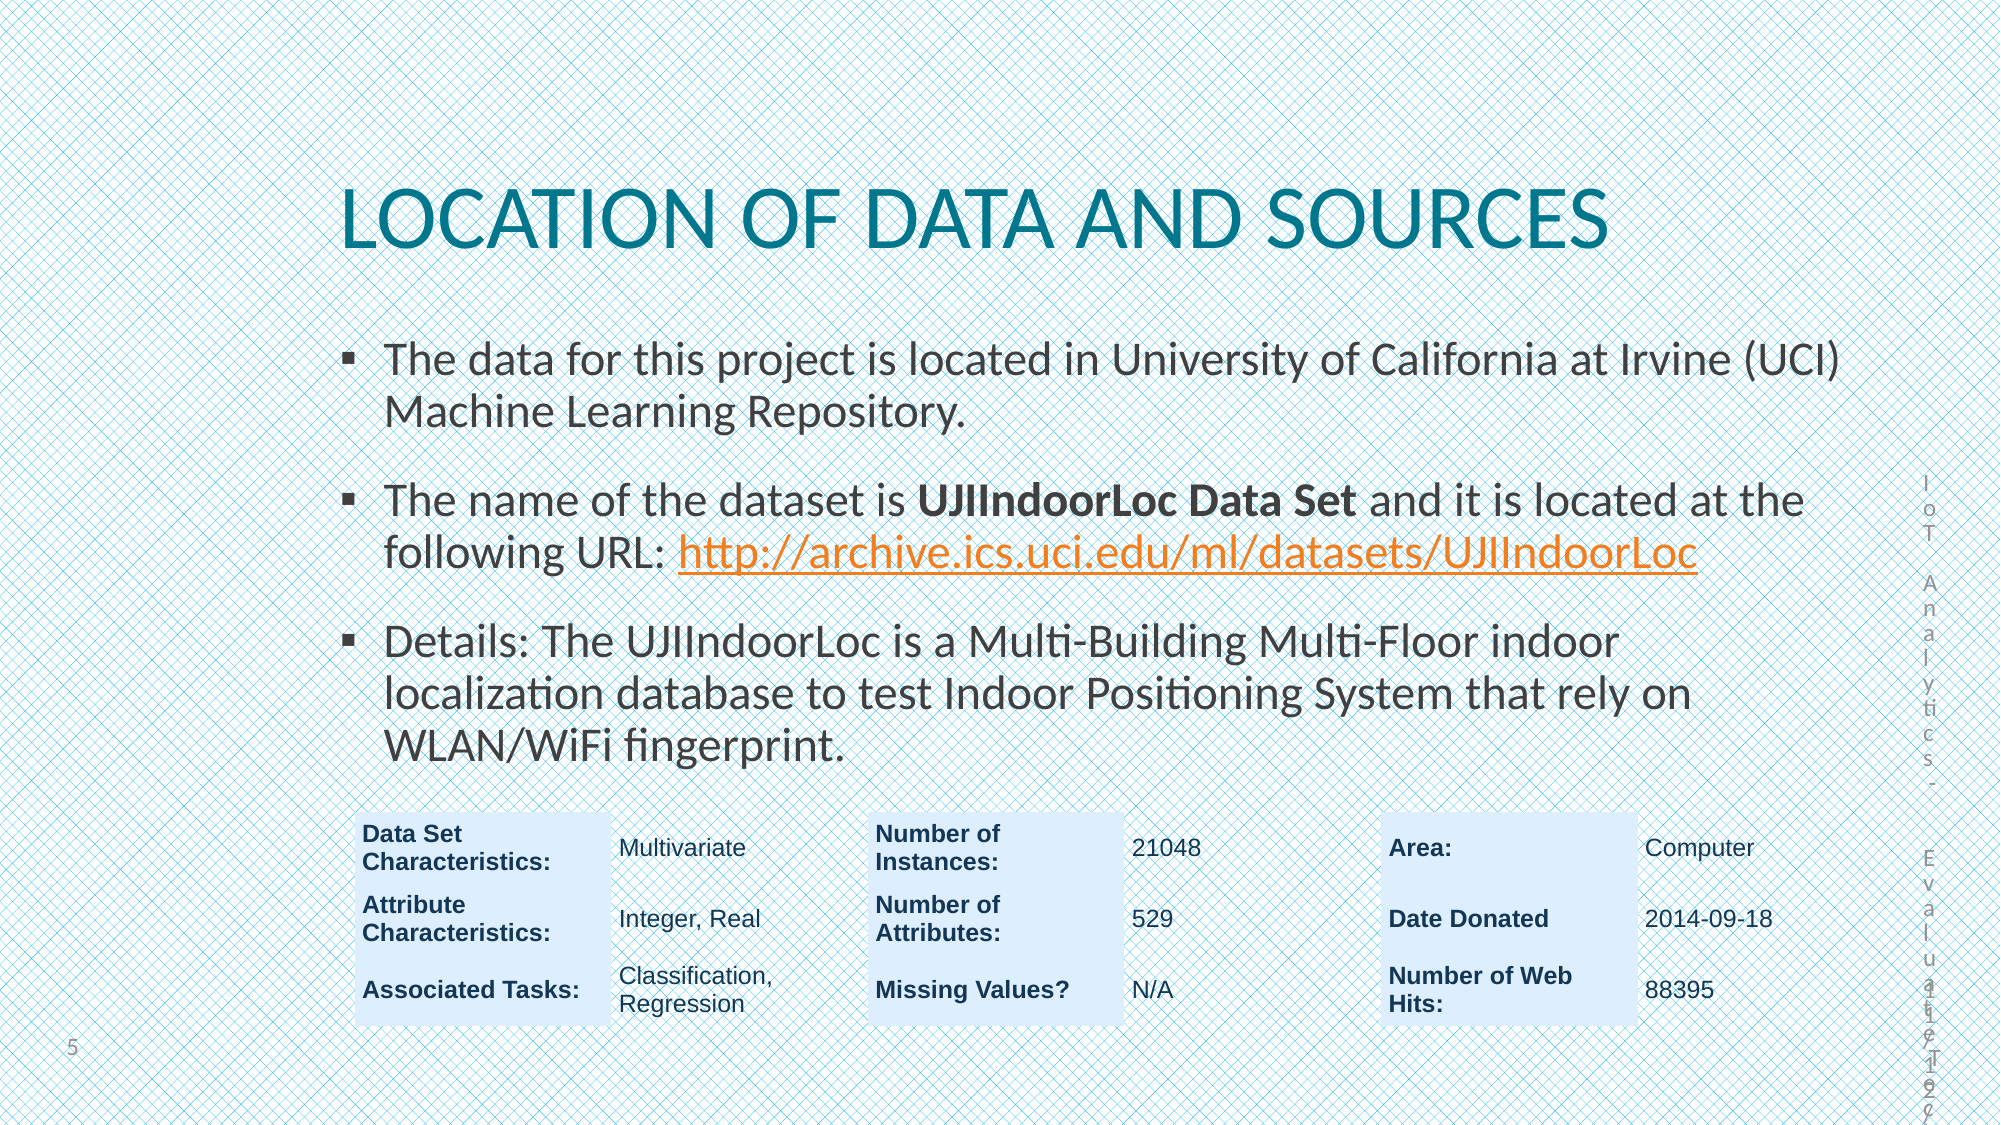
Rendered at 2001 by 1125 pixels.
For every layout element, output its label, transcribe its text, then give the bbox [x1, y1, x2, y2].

table_header Multivariate [611, 812, 868, 884]
table_header Data Set Characteristics: [355, 812, 611, 884]
table_header Number of Instances: [868, 812, 1124, 884]
table_header Area: [1381, 812, 1638, 884]
table_cell 2014-09-18 [1638, 884, 1894, 955]
title Location of data and sources [324, 62, 1863, 275]
text_box [282, 797, 458, 828]
table_cell Classification, Regression [611, 955, 868, 1026]
table_cell Missing Values? [868, 955, 1124, 1026]
table_cell N/A [1124, 955, 1381, 1026]
table_cell Number of Web Hits: [1381, 955, 1638, 1026]
list The data for this project is located in University of California at Irvine (UCI) Machine Learning Repository. The name of the dataset is UJIIndoorLoc Data Set and it is located at the following URL: http://archive.ics.uci.edu/ml/datasets/UJIIndoorLoc Details: The UJIIndoorLoc is a Multi-Building Multi-Floor indoor localization database to test Indoor Positioning System that rely on WLAN/WiFi fingerprint. [324, 326, 1863, 784]
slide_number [1908, 916, 1955, 1062]
footer IoT Analytics - Evaluate Techniques for WiFi Locationing [1908, 59, 1955, 904]
table_header Computer [1638, 812, 1894, 884]
picture [0, 0, 2000, 1125]
table_cell 88395 [1638, 955, 1894, 1026]
table_header 21048 [1124, 812, 1381, 884]
table_cell Attribute Characteristics: [355, 884, 611, 955]
table_cell Associated Tasks: [355, 955, 611, 1026]
table_cell 529 [1124, 884, 1381, 955]
table_cell Number of Attributes: [868, 884, 1124, 955]
slide_number 5 [51, 1028, 170, 1062]
table_cell Date Donated [1381, 884, 1638, 955]
table_cell Integer, Real [611, 884, 868, 955]
